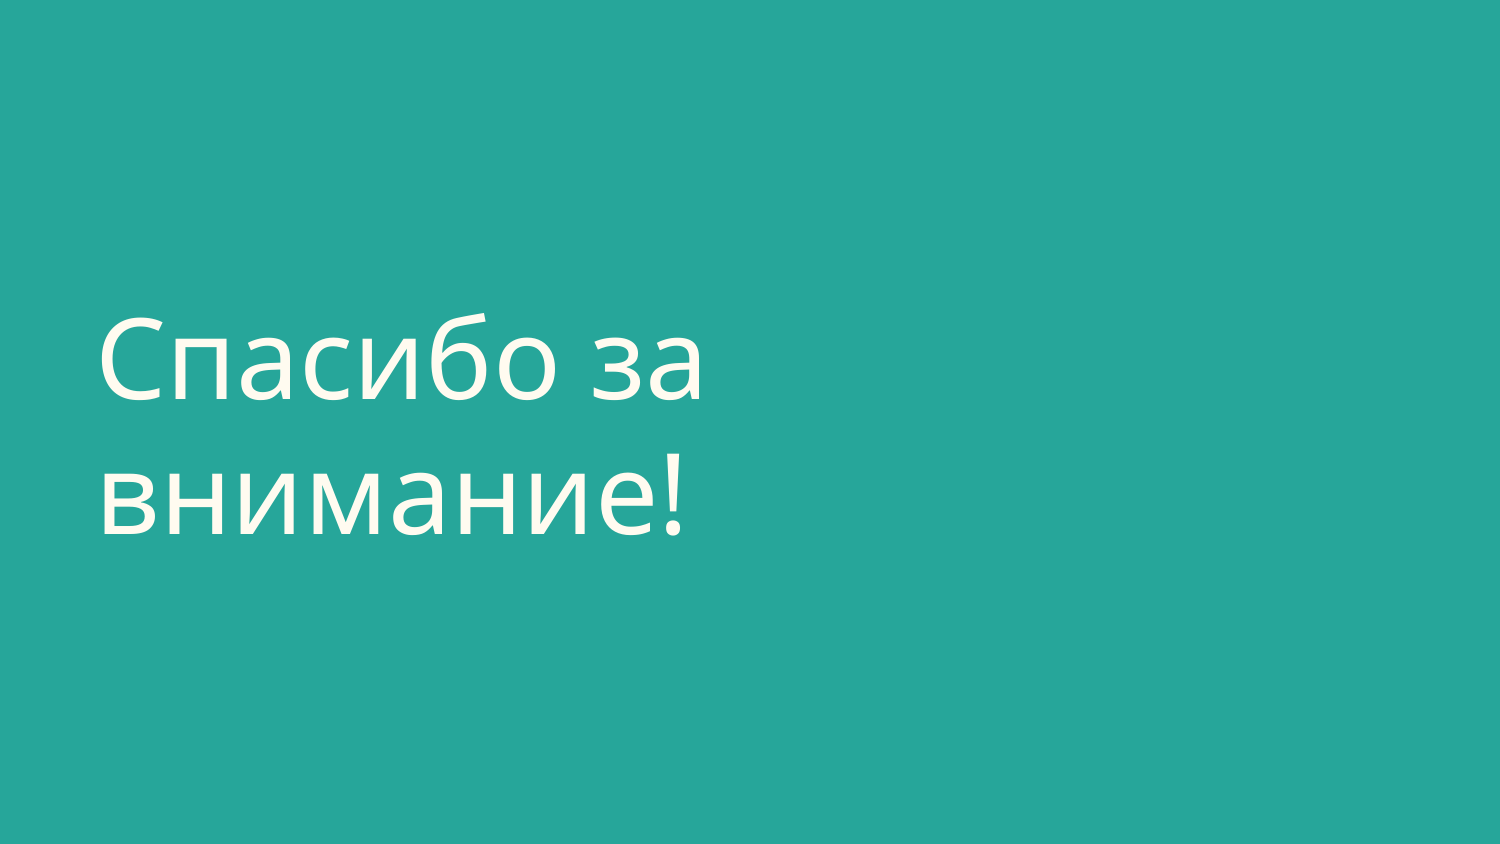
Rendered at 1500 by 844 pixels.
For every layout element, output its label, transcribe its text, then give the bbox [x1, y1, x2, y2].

title Спасибо за внимание! [80, 86, 1000, 758]
